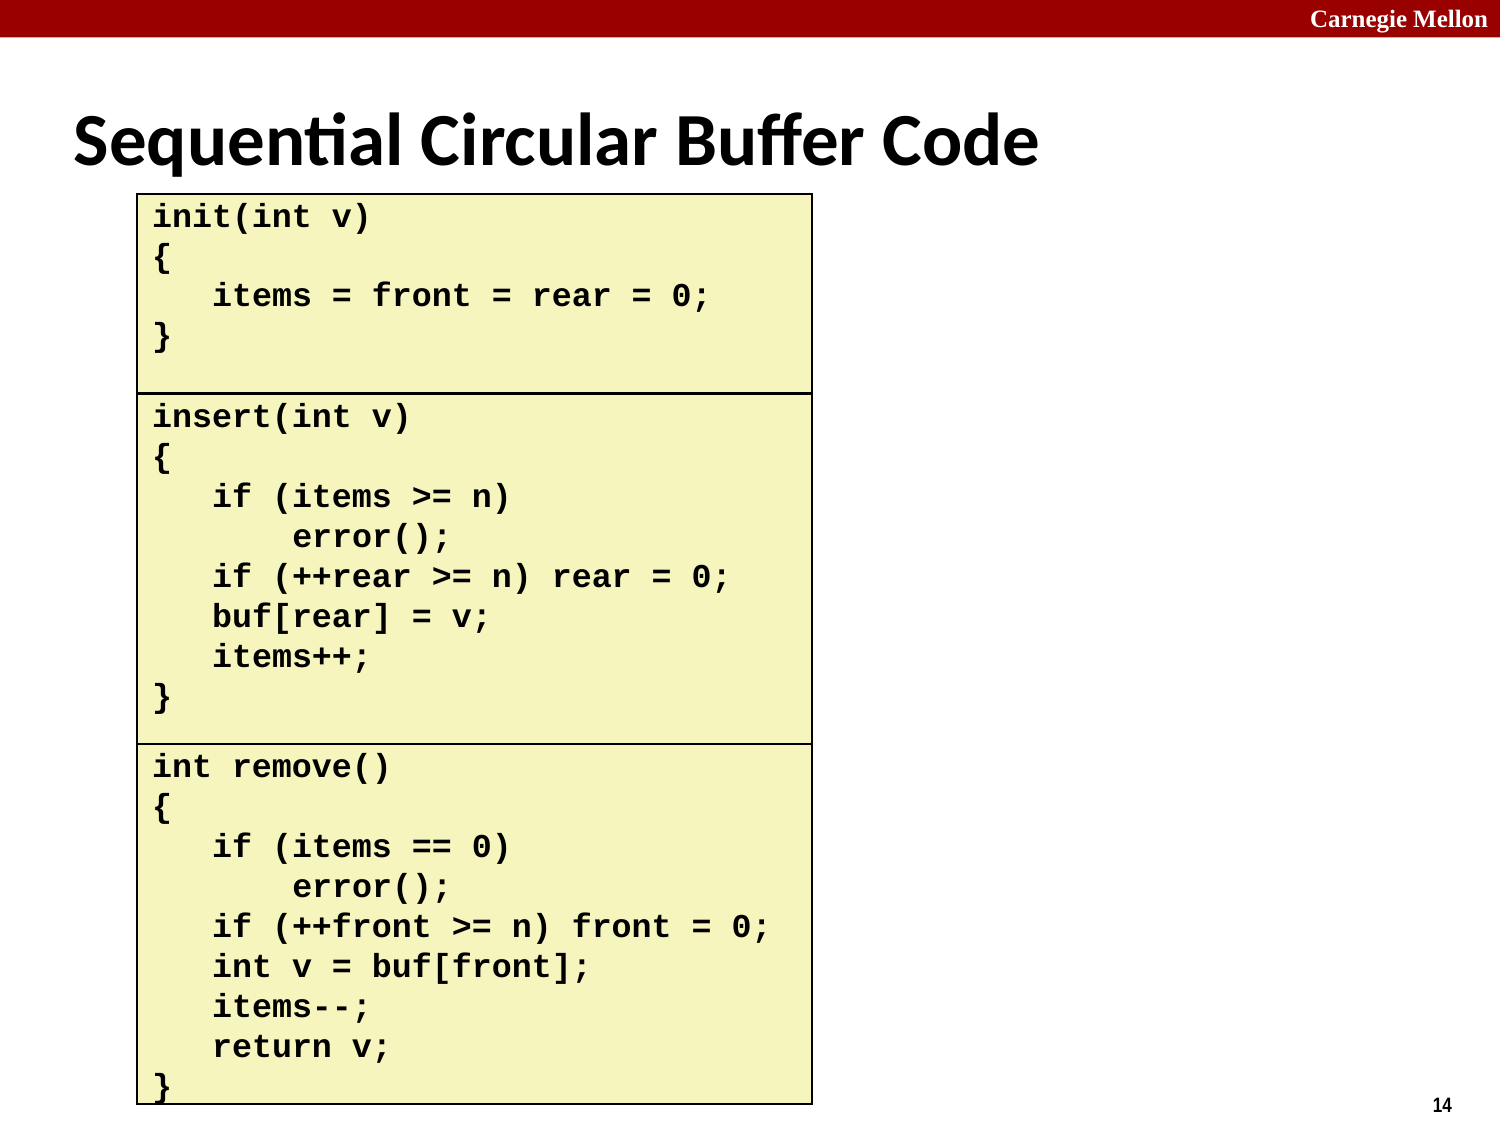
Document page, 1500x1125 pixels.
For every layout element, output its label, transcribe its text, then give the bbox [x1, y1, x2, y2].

title Sequential Circular Buffer Code [58, 72, 1305, 199]
text_box insert(int v) { if (items >= n) error(); if (++rear >= n) rear = 0; buf[rear] = v; items++; } [137, 394, 813, 744]
text_box int remove() { if (items == 0) error(); if (++front >= n) front = 0; int v = buf[front]; items--; return v; } [137, 744, 813, 1104]
text_box init(int v) { items = front = rear = 0; } [137, 193, 813, 394]
